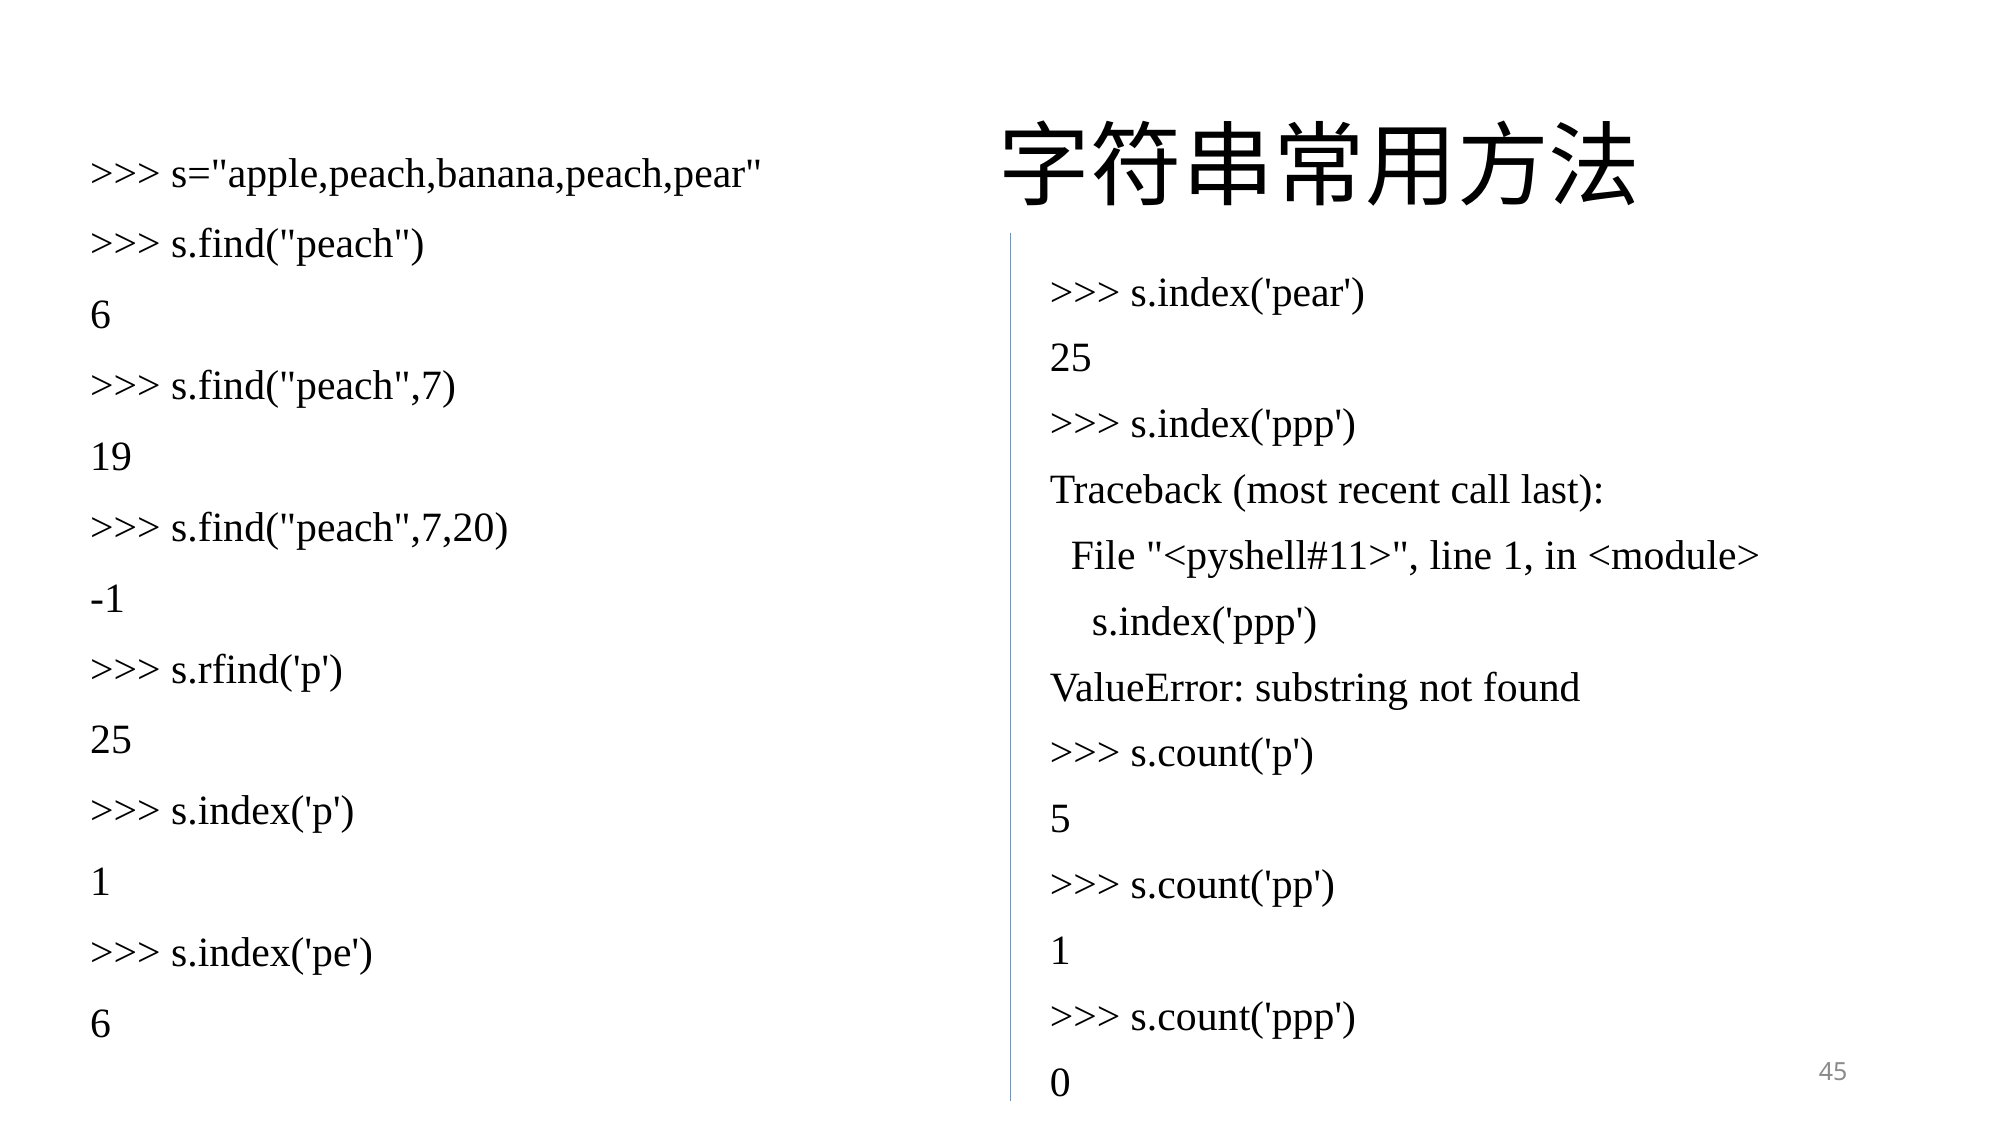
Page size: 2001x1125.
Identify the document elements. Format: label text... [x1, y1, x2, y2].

slide_number 45 [1412, 1042, 1863, 1103]
list >>> s.index('pear') 25 >>> s.index('ppp') Traceback (most recent call last): File "<pyshell#11>", line 1, in <module> s.index('ppp') ValueError: substring not found >>> s.count('p') 5 >>> s.count('pp') 1 >>> s.count('ppp') 0 [1034, 262, 1956, 1005]
list >>> s="apple,peach,banana,peach,pear" >>> s.find("peach") 6 >>> s.find("peach",7) 19 >>> s.find("peach",7,20) -1 >>> s.rfind('p') 25 >>> s.index('p') 1 >>> s.index('pe') 6 [75, 137, 1016, 881]
title 字符串常用方法 [983, 59, 1863, 278]
